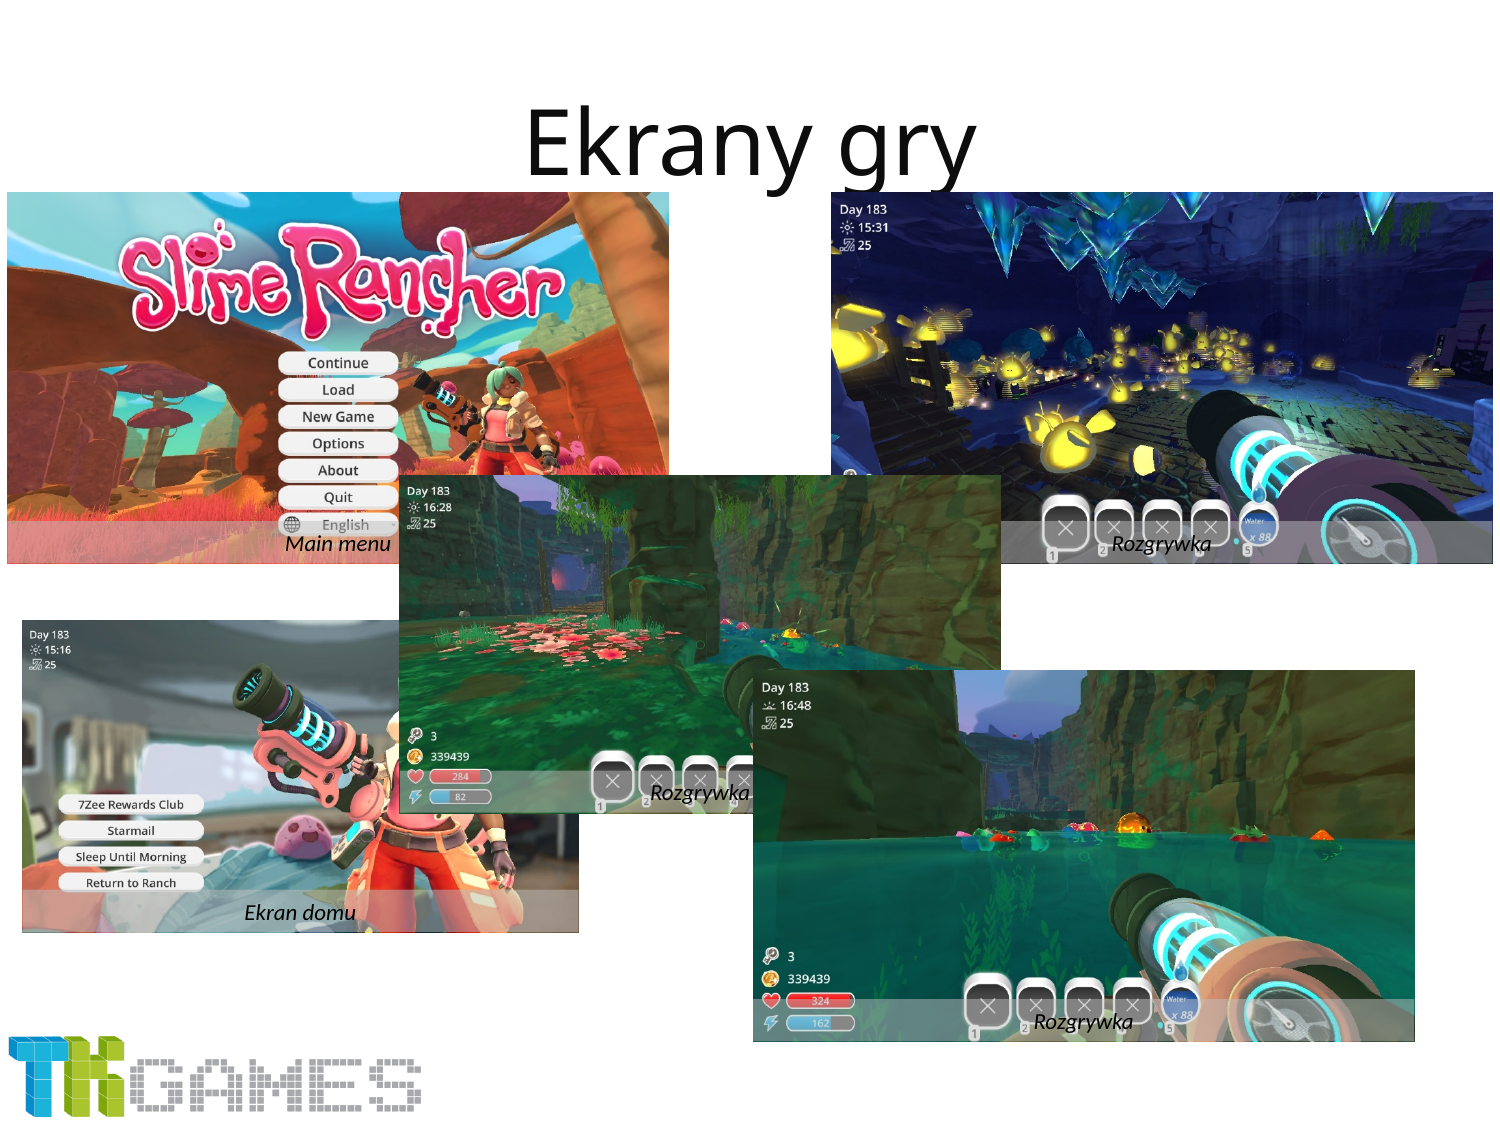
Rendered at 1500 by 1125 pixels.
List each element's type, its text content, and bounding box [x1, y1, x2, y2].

picture [0, 1024, 440, 1125]
title Ekrany gry [75, 45, 1425, 233]
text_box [752, 670, 1415, 1043]
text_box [399, 475, 1001, 814]
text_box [22, 619, 579, 933]
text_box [7, 192, 669, 565]
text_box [831, 192, 1493, 565]
